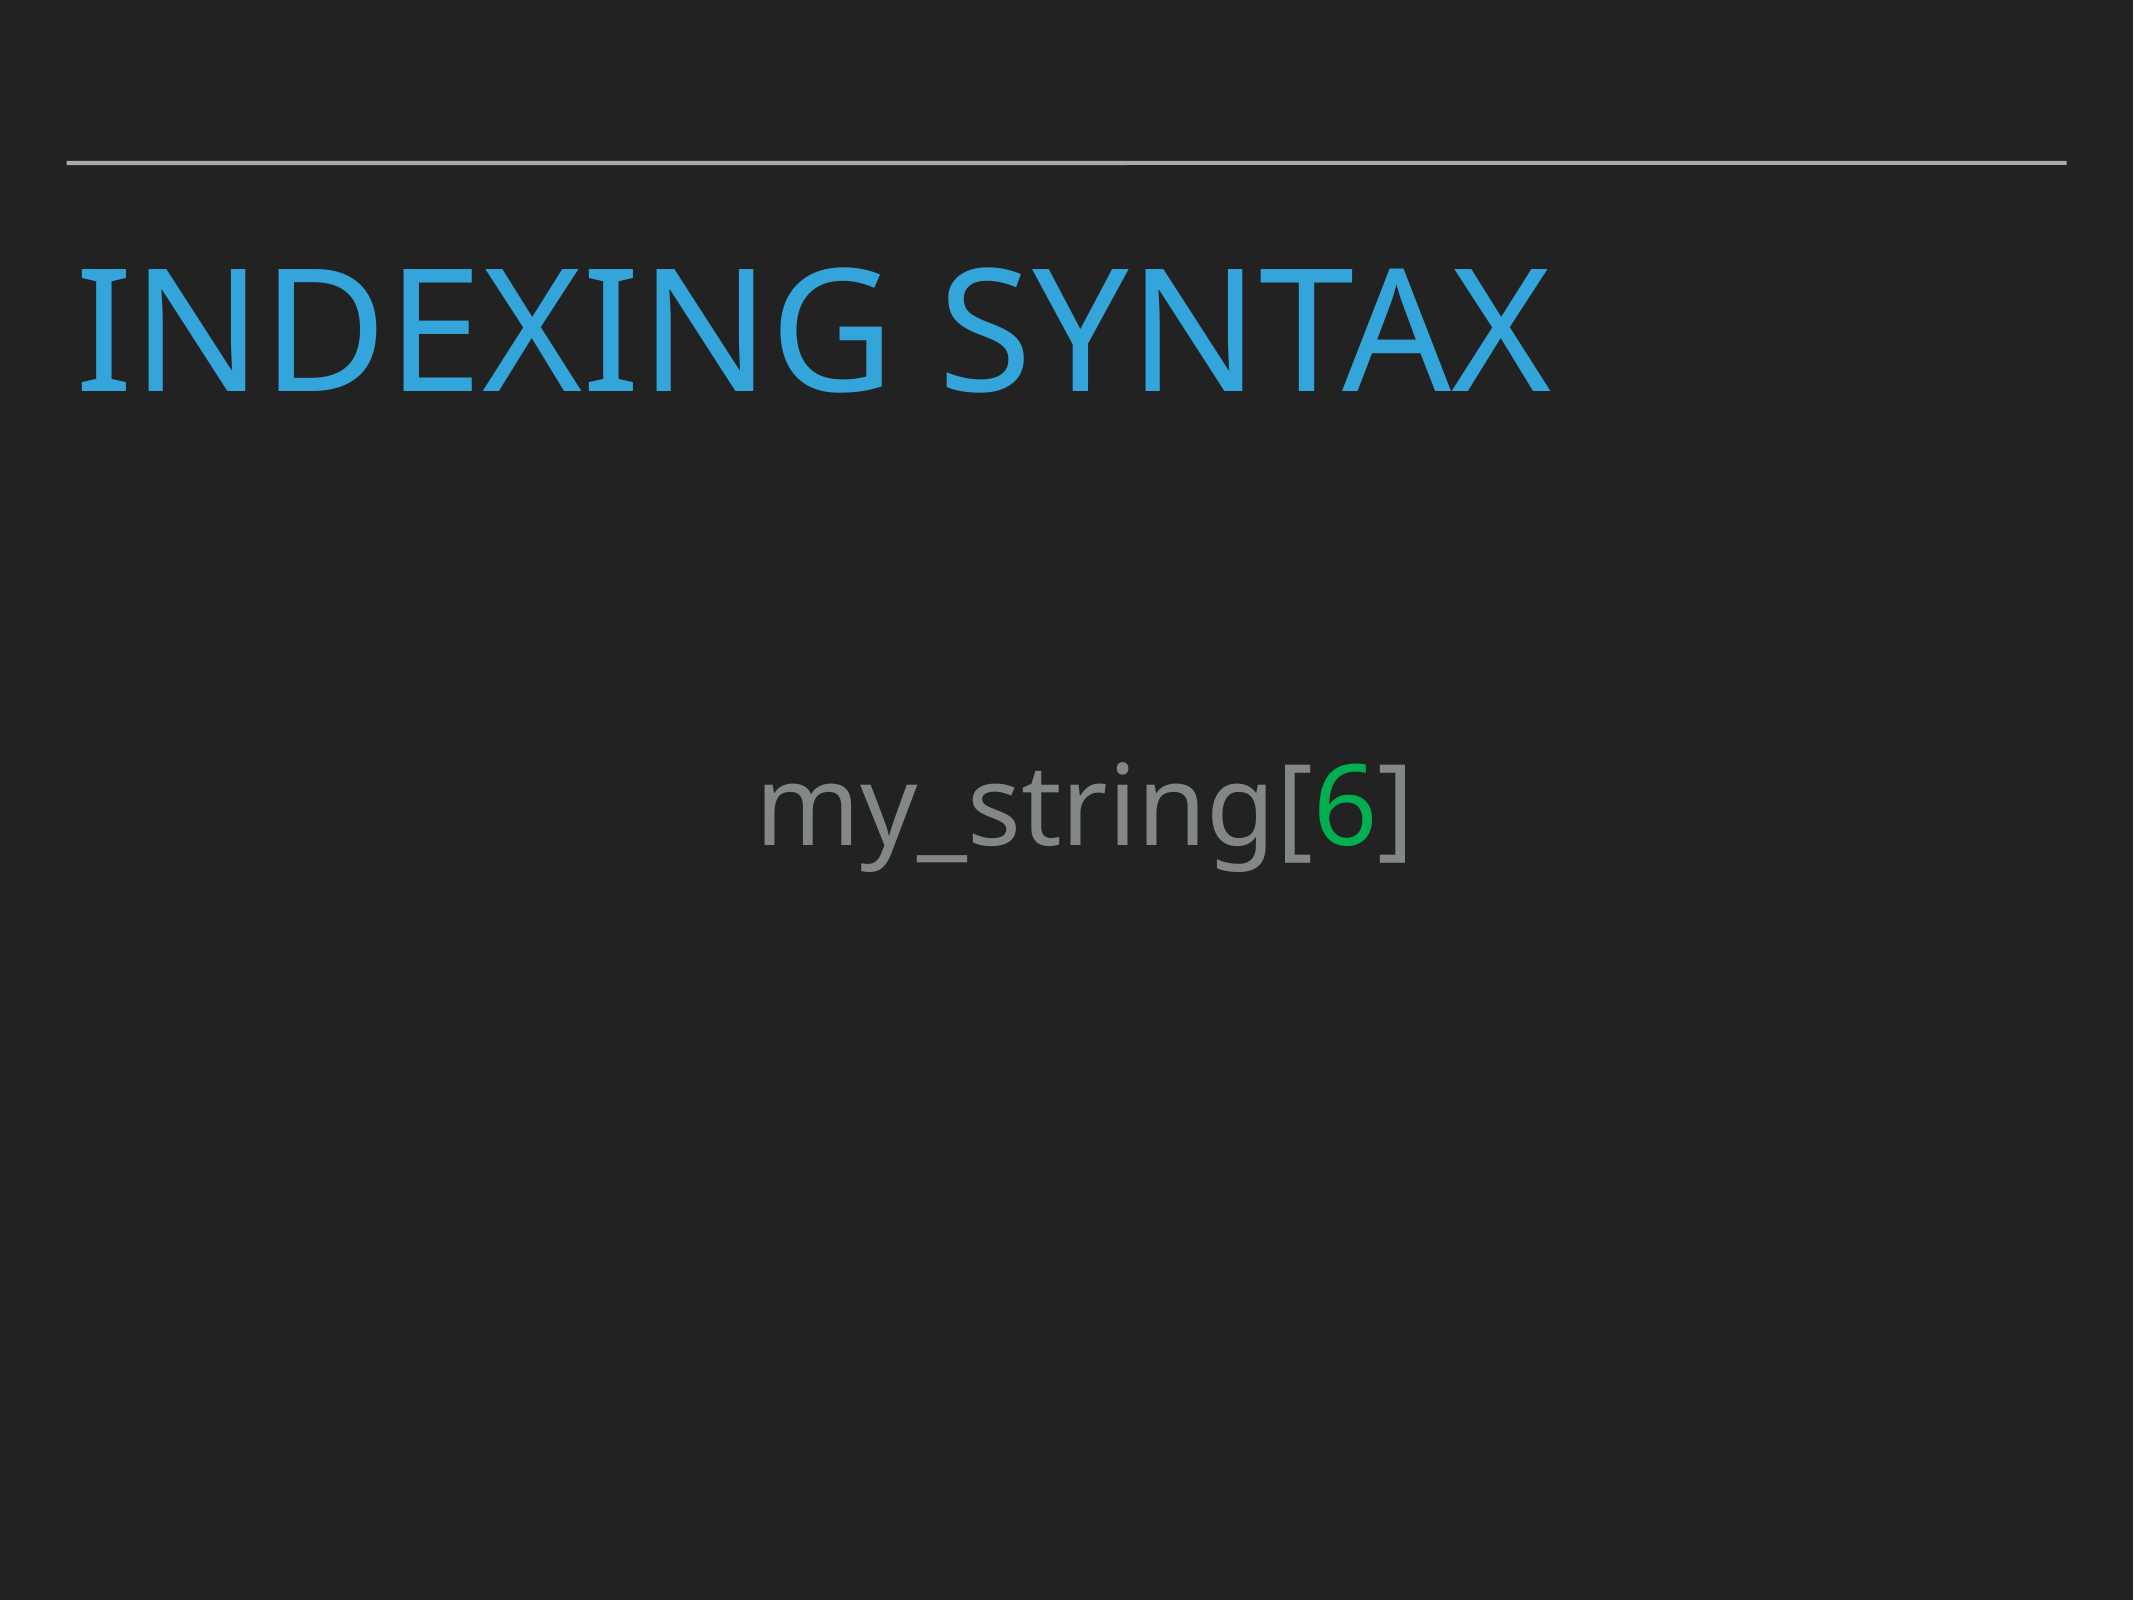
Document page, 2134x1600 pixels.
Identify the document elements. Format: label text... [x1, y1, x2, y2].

title Indexing Syntax [66, 251, 2068, 445]
text_box my_string[6] [746, 724, 1543, 876]
